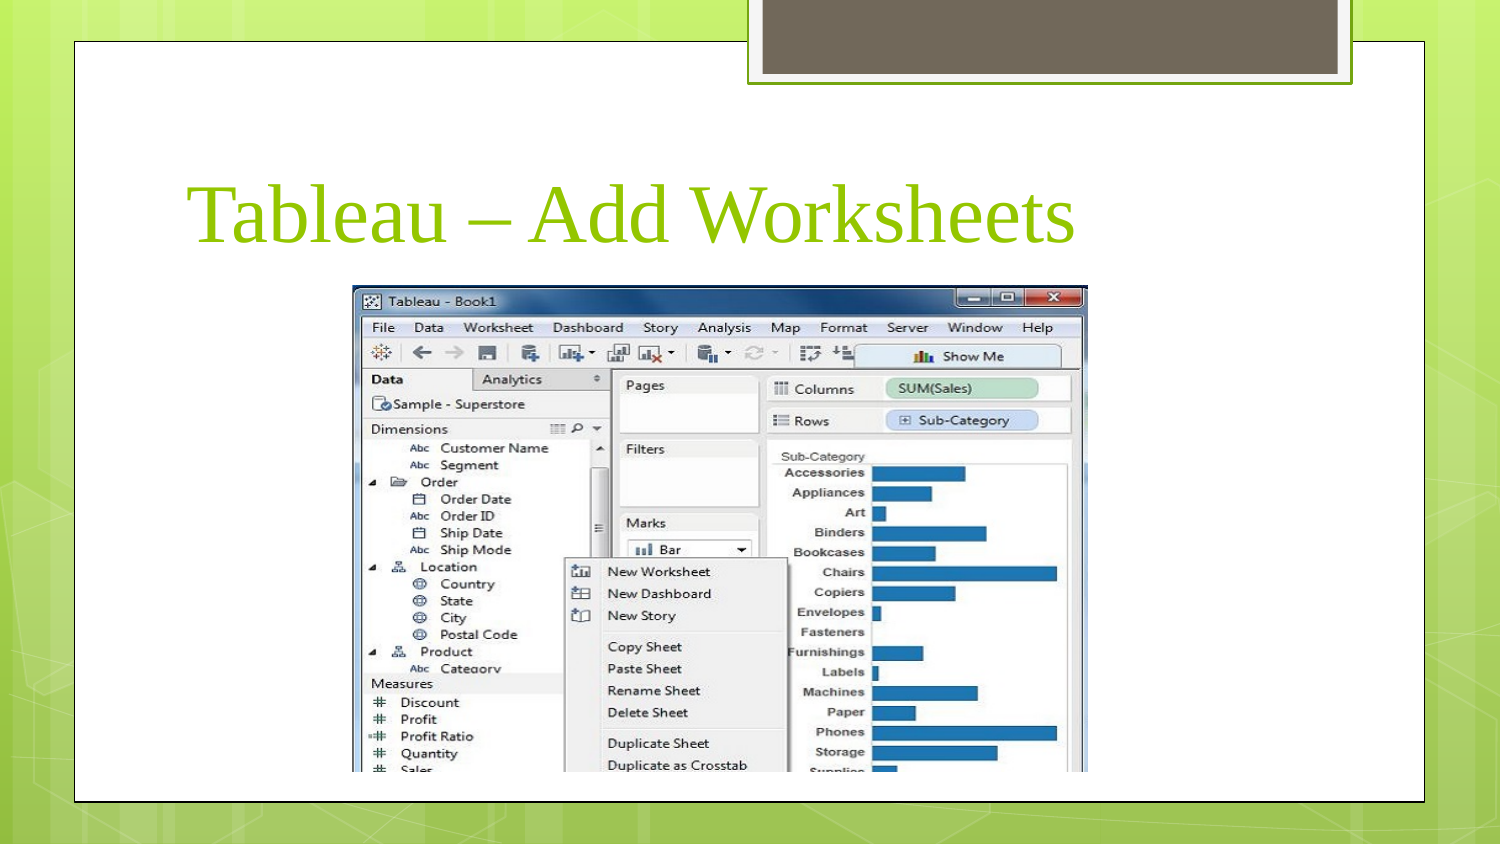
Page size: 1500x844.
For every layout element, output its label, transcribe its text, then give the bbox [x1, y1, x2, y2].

title Tableau – Add Worksheets [171, 126, 1324, 267]
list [349, 285, 1088, 773]
